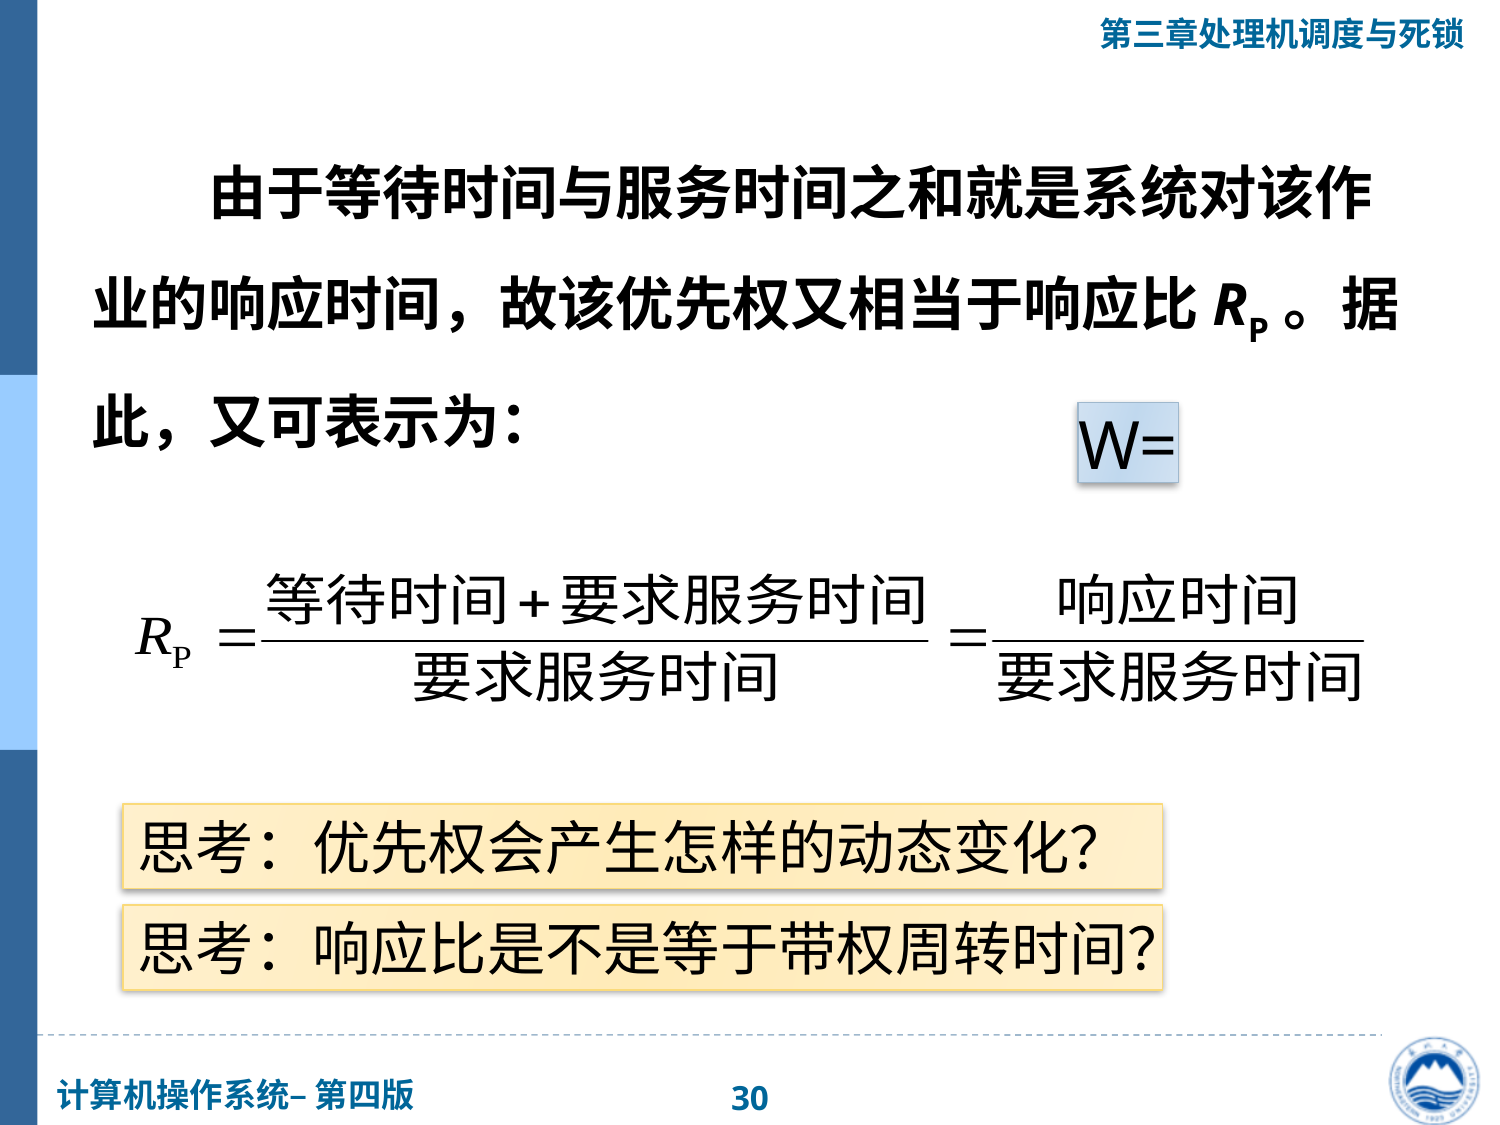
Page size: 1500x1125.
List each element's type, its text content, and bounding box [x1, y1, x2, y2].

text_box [123, 562, 1377, 715]
list 由于等待时间与服务时间之和就是系统对该作业的响应时间，故该优先权又相当于响应比RP。据此，又可表示为： [76, 113, 1424, 767]
picture [1382, 1033, 1482, 1125]
text_box 思考：响应比是不是等于带权周转时间？ [122, 904, 1163, 991]
text_box 思考：优先权会产生怎样的动态变化？ [122, 803, 1163, 889]
